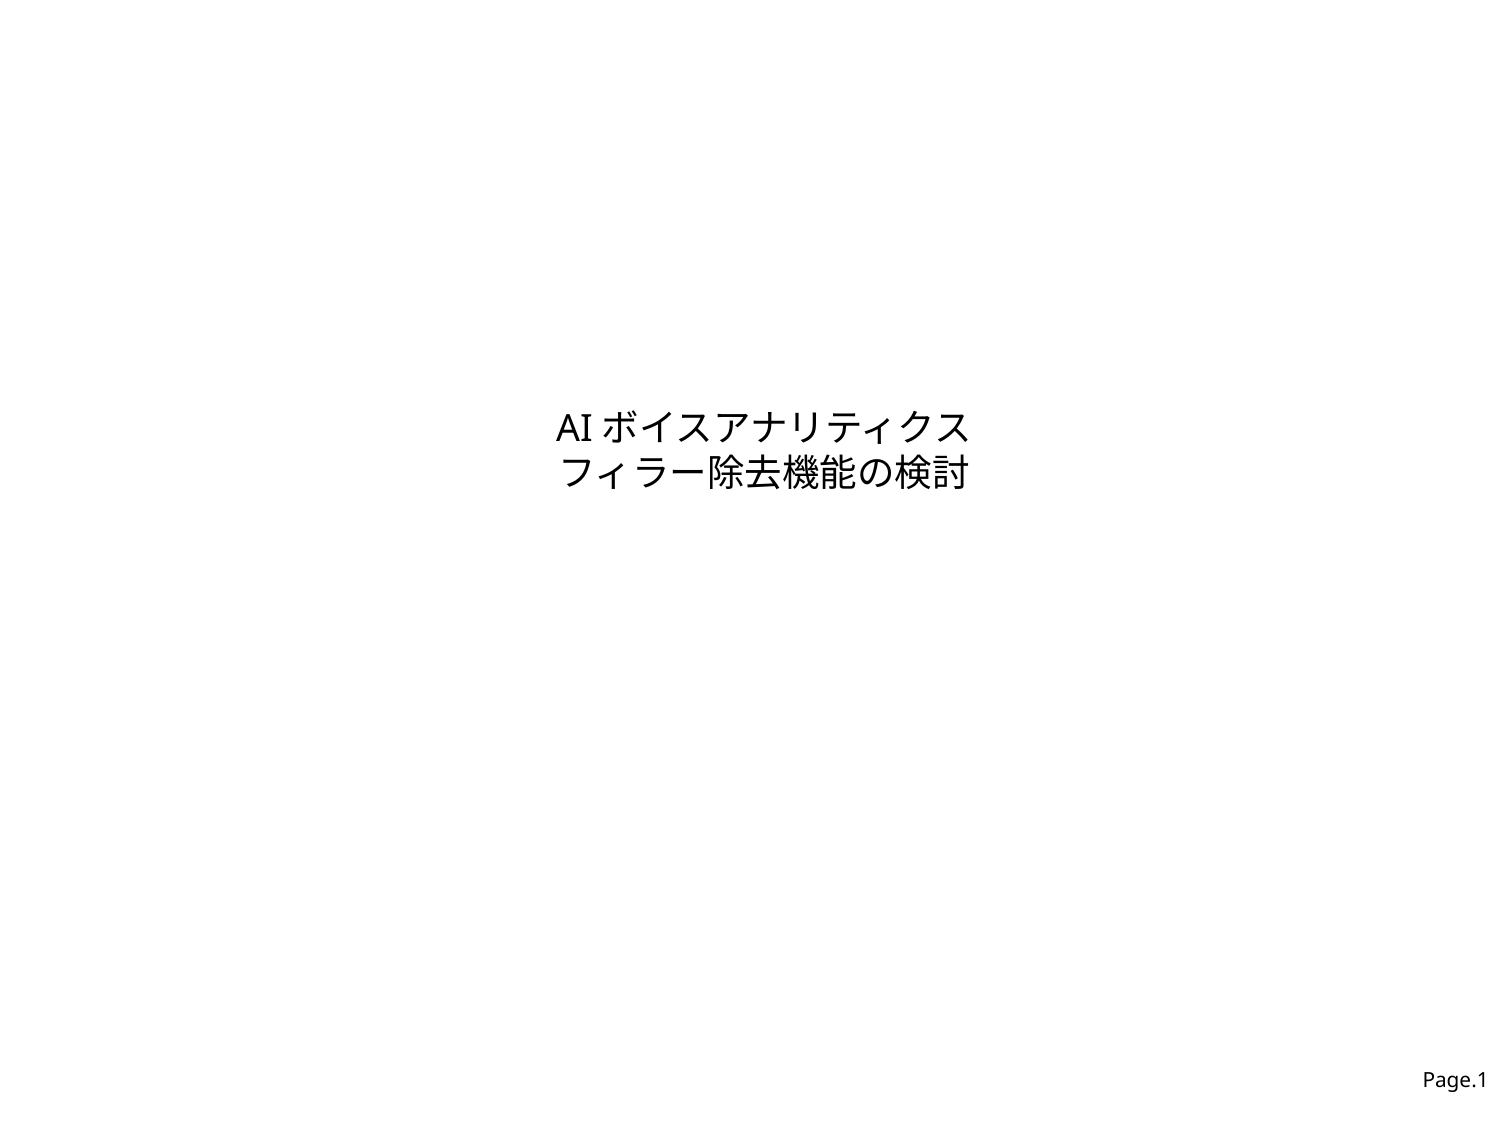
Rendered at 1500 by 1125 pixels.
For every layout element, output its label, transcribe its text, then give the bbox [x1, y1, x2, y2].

text_box AIボイスアナリティクス フィラー除去機能の検討 [541, 397, 987, 502]
